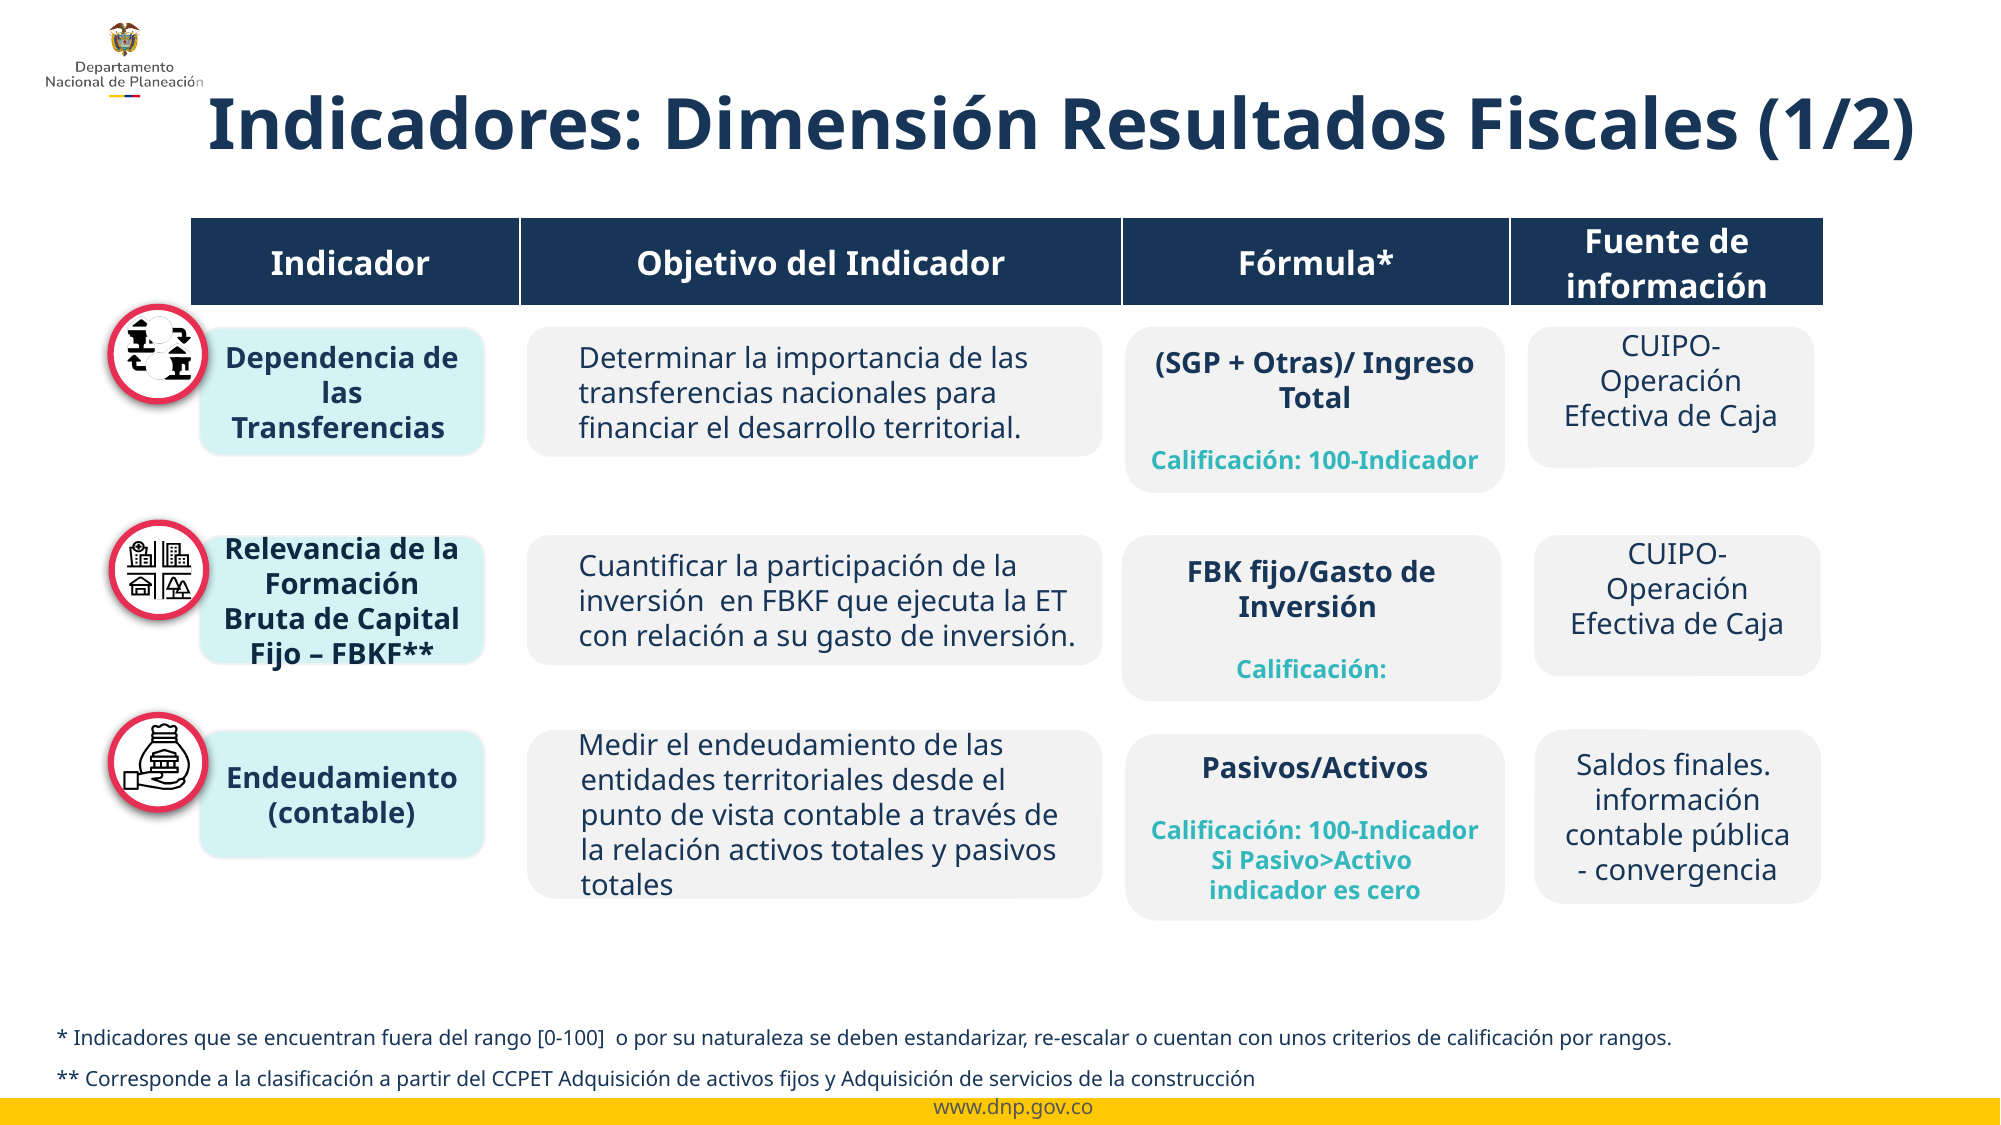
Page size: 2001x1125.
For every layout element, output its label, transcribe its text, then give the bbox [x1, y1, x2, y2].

text_box Saldos finales. información contable pública - convergencia [1534, 729, 1822, 904]
text_box Pasivos/Activos Calificación: 100-Indicador Si Pasivo>Activo indicador es cero [1125, 733, 1505, 921]
table_header Fórmula* [1123, 218, 1509, 305]
text_box Relevancia de la Formación Bruta de Capital Fijo – FBKF** [198, 535, 486, 666]
picture [126, 540, 192, 600]
text_box CUIPO-Operación Efectiva de Caja [1527, 326, 1815, 468]
picture [123, 312, 195, 384]
text_box Indicadores: Dimensión Resultados Fiscales (1/2) [193, 71, 1971, 171]
picture [22, 0, 227, 115]
table_header Fuente de información [1511, 218, 1823, 305]
text_box (SGP + Otras)/ Ingreso Total Calificación: 100-Indicador [1125, 326, 1505, 493]
text_box Dependencia de las Transferencias [198, 326, 486, 457]
picture [121, 721, 192, 792]
text_box [135, 715, 182, 721]
text_box [110, 729, 206, 810]
text_box Determinar la importancia de las transferencias nacionales para financiar el desarrollo territorial. [527, 326, 1103, 457]
table_header Objetivo del Indicador [521, 218, 1121, 305]
text_box Medir el endeudamiento de las entidades territoriales desde el punto de vista contable a través de la relación activos totales y pasivos totales [527, 729, 1103, 899]
text_box * Indicadores que se encuentran fuera del rango [0-100] o por su naturaleza se deben estandarizar, re-escalar o cuentan con unos criterios de calificación por rangos. [41, 1017, 2000, 1057]
text_box [110, 322, 206, 402]
text_box [111, 522, 207, 618]
text_box [136, 306, 180, 312]
text_box ** Corresponde a la clasificación a partir del CCPET Adquisición de activos fijos y Adquisición de servicios de la construcción [41, 1058, 2000, 1099]
text_box CUIPO-Operación Efectiva de Caja [1534, 535, 1821, 677]
text_box Endeudamiento (contable) [198, 729, 486, 860]
text_box Cuantificar la participación de la inversión en FBKF que ejecuta la ET con relación a su gasto de inversión. [527, 535, 1103, 666]
table_header Indicador [191, 218, 519, 305]
